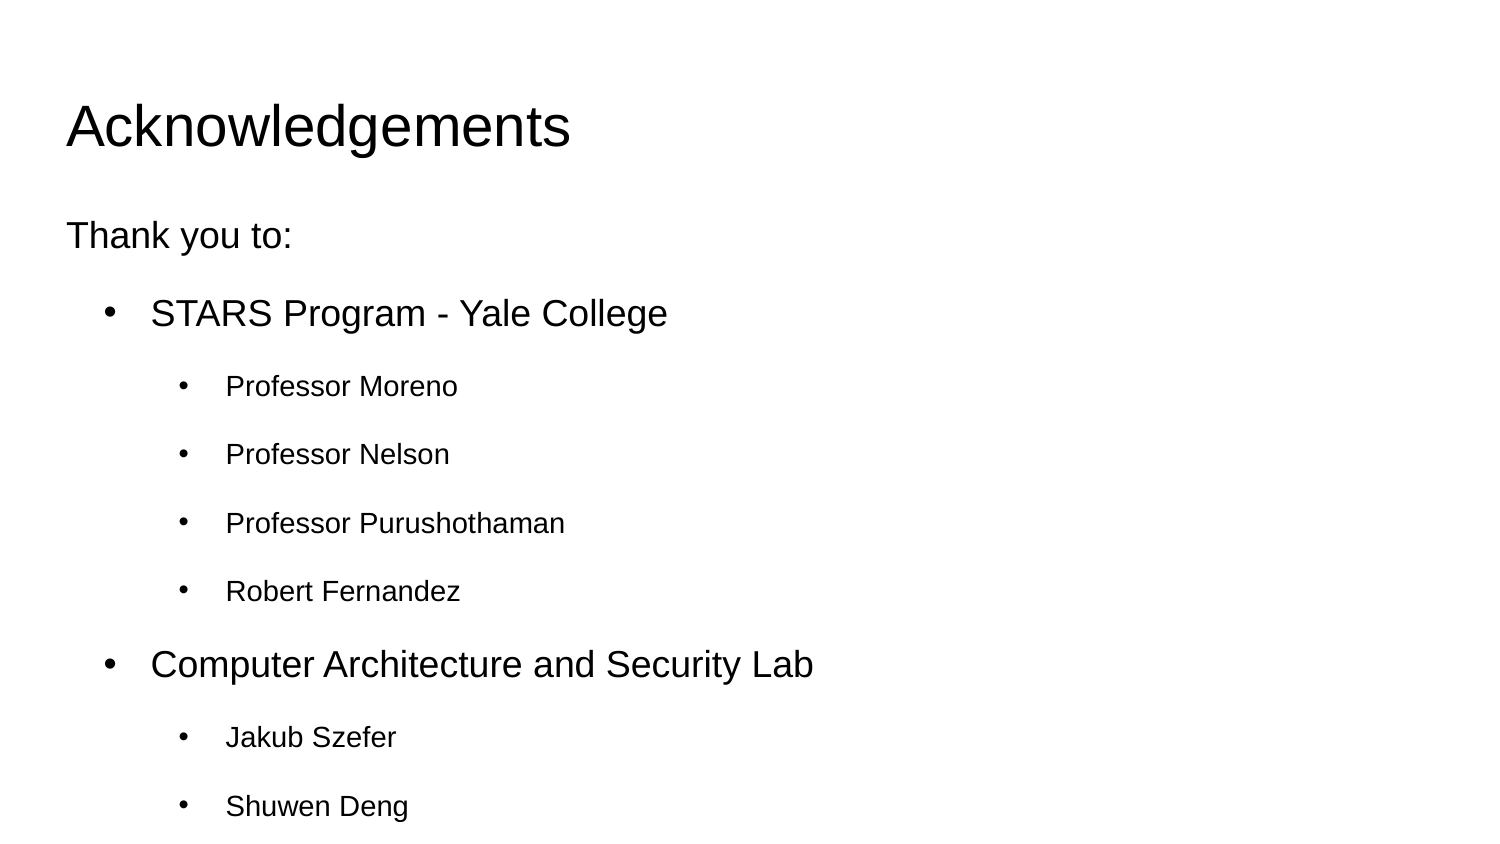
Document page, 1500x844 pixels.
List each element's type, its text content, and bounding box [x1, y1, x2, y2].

title Acknowledgements [51, 72, 1449, 167]
list Thank you to: STARS Program - Yale College Professor Moreno Professor Nelson Professor Purushothaman Robert Fernandez Computer Architecture and Security Lab Jakub Szefer Shuwen Deng [51, 189, 1449, 750]
